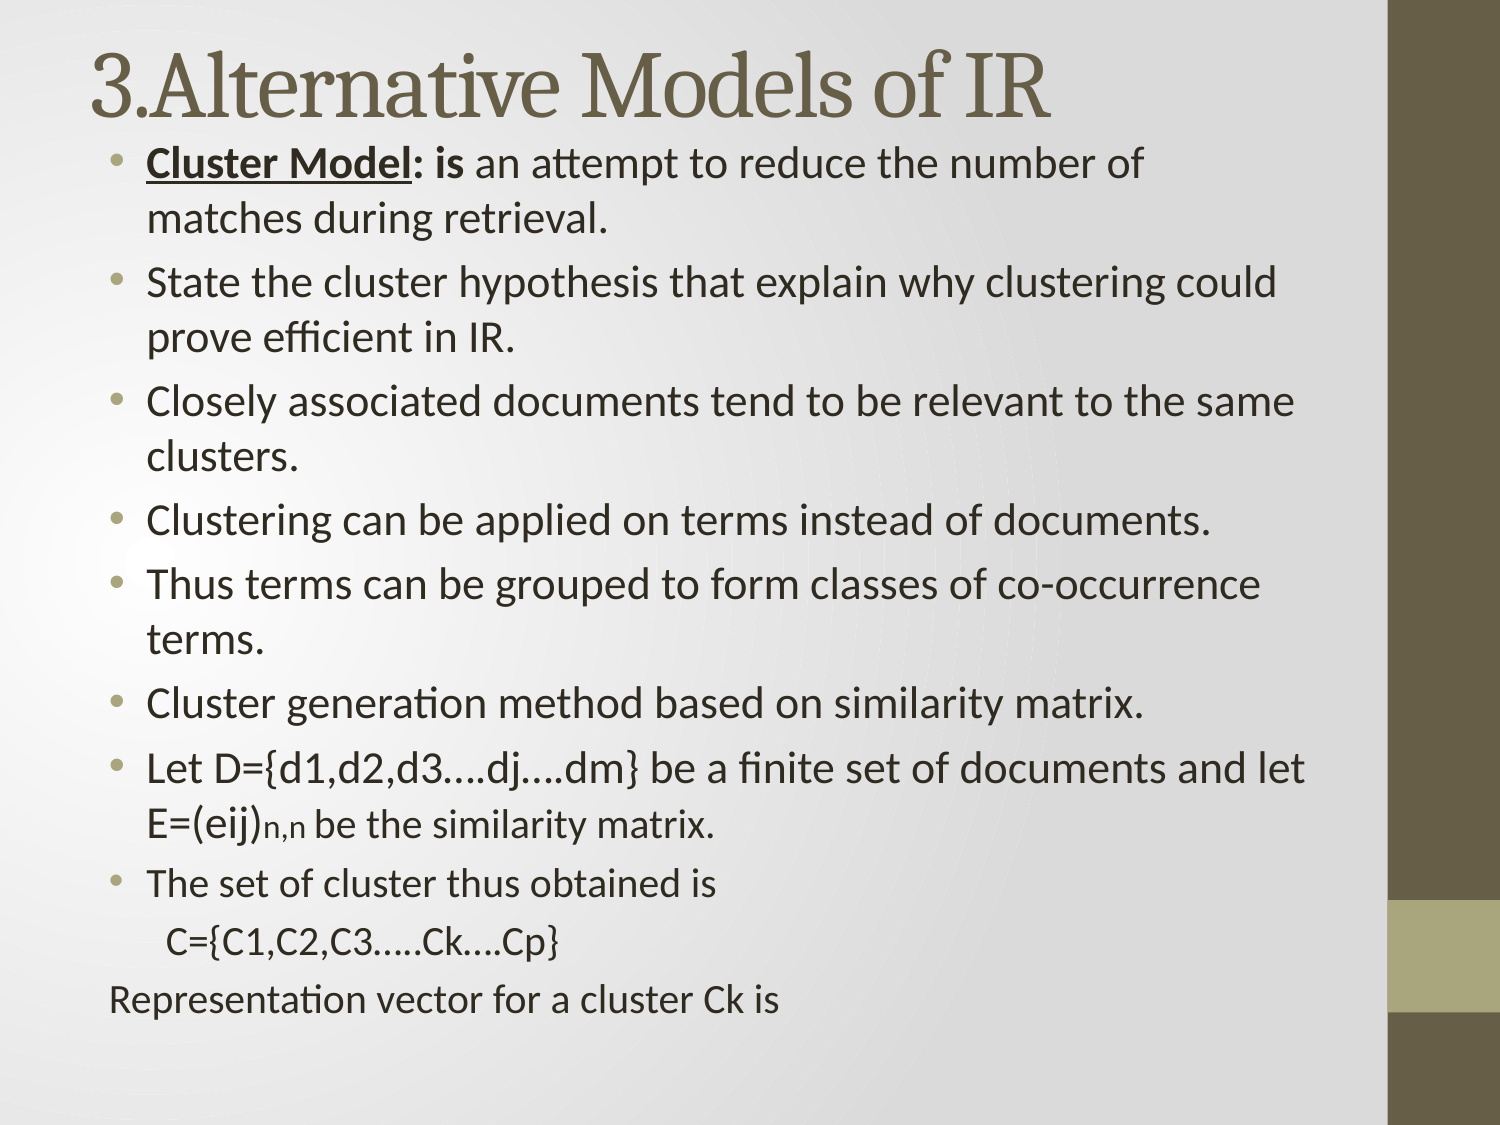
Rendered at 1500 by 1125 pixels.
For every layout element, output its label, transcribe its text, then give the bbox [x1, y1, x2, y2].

list Cluster Model: is an attempt to reduce the number of matches during retrieval. State the cluster hypothesis that explain why clustering could prove efficient in IR. Closely associated documents tend to be relevant to the same clusters. Clustering can be applied on terms instead of documents. Thus terms can be grouped to form classes of co-occurrence terms. Cluster generation method based on similarity matrix. Let D={d1,d2,d3….dj….dm} be a finite set of documents and let E=(eij)n,n be the similarity matrix. The set of cluster thus obtained is C={C1,C2,C3…..Ck….Cp} Representation vector for a cluster Ck is [75, 125, 1325, 1113]
title 3.Alternative Models of IR [75, 45, 1325, 113]
